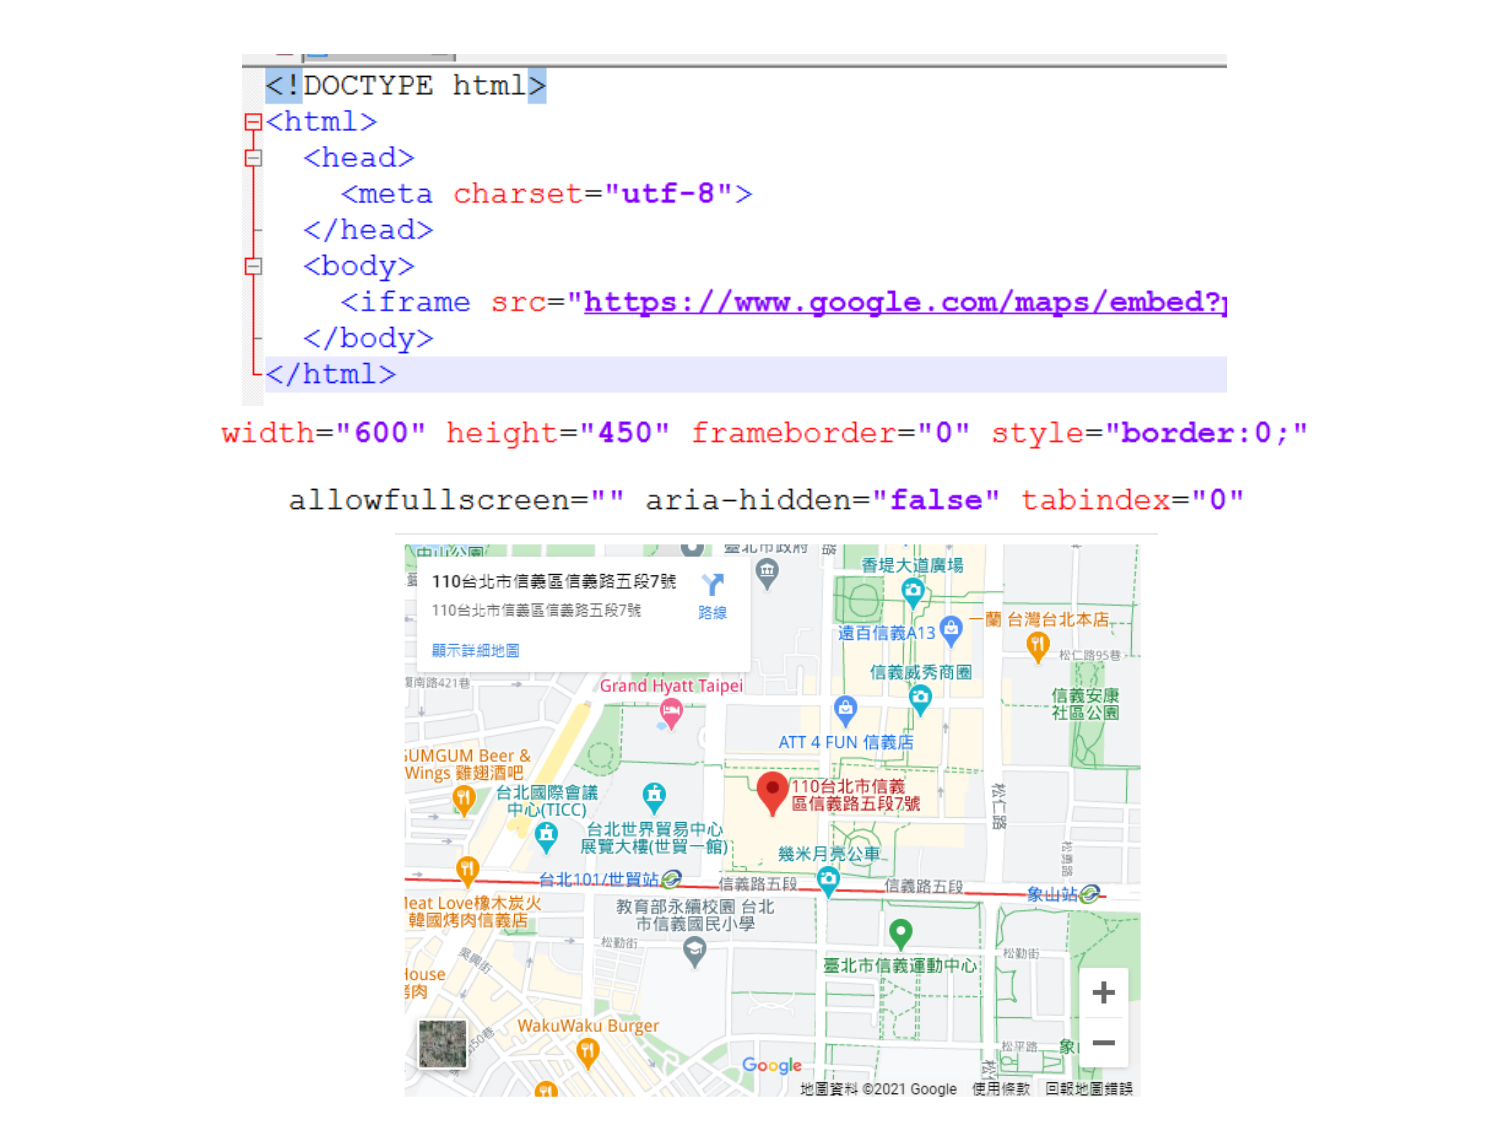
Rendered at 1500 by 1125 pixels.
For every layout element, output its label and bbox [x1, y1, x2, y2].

picture [206, 54, 1318, 1119]
